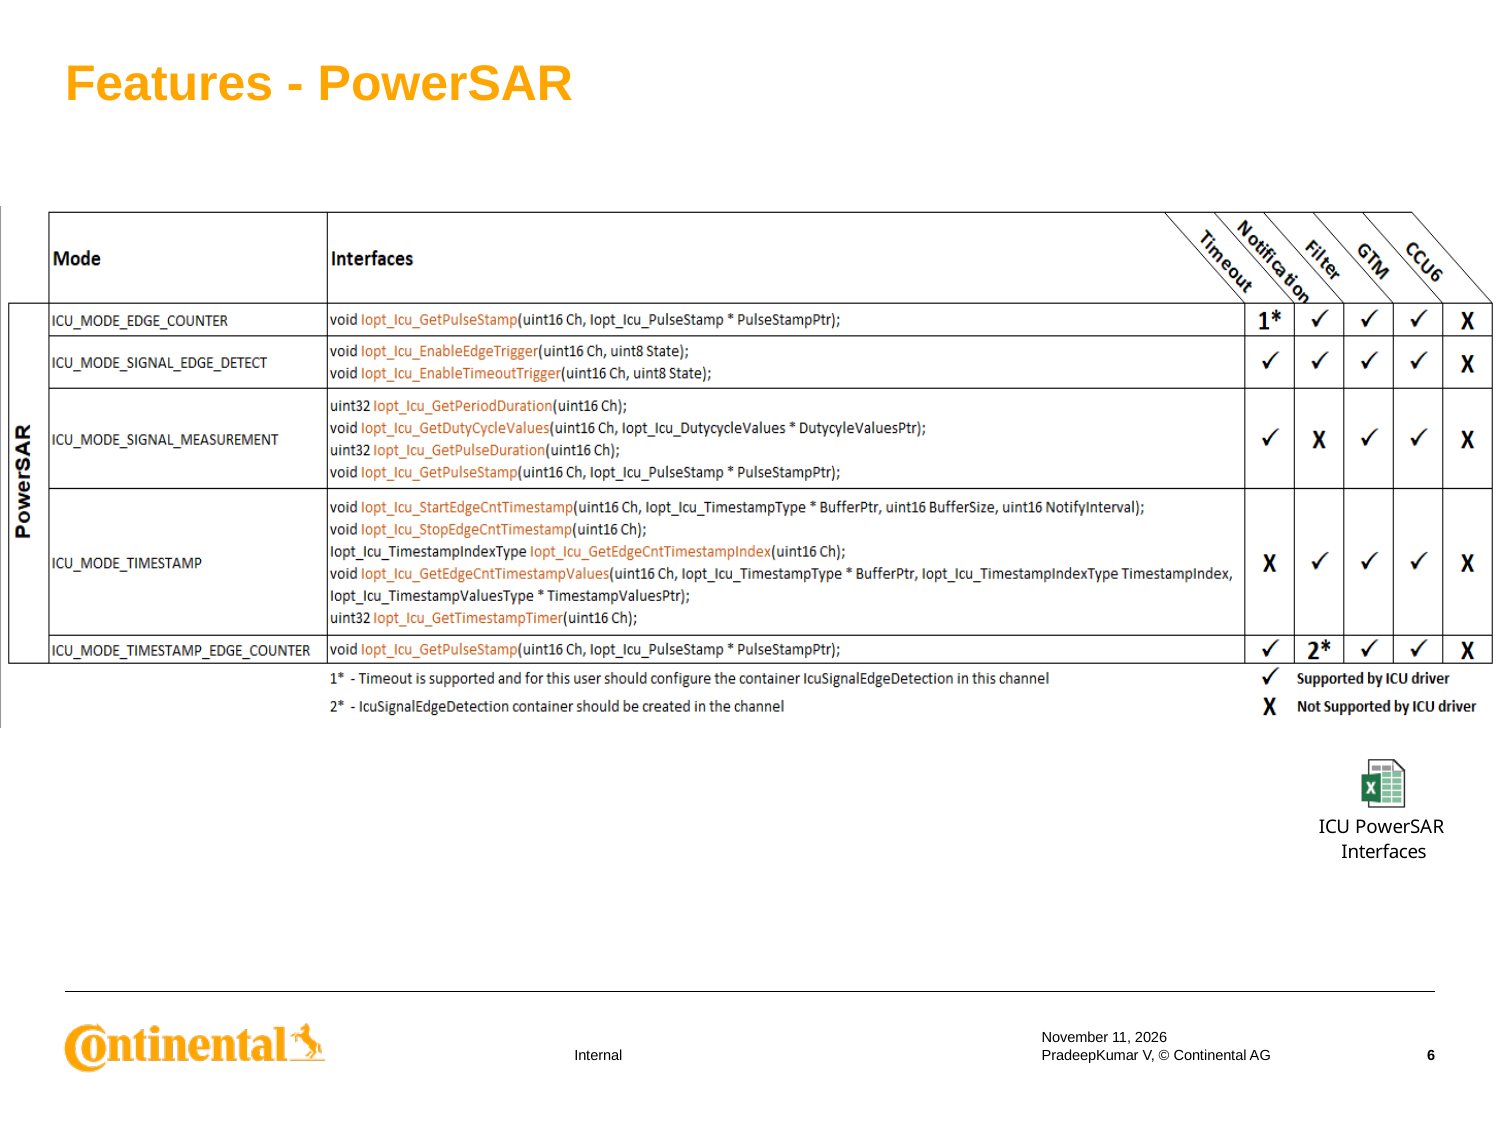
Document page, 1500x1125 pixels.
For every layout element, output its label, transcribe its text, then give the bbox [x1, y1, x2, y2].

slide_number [1041, 1021, 1371, 1045]
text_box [1308, 758, 1459, 889]
picture [0, 205, 1500, 729]
slide_number 6 [1376, 1045, 1436, 1071]
footer PradeepKumar V, © Continental AG [1041, 1045, 1371, 1071]
text_box Features - PowerSAR [64, 50, 1459, 111]
